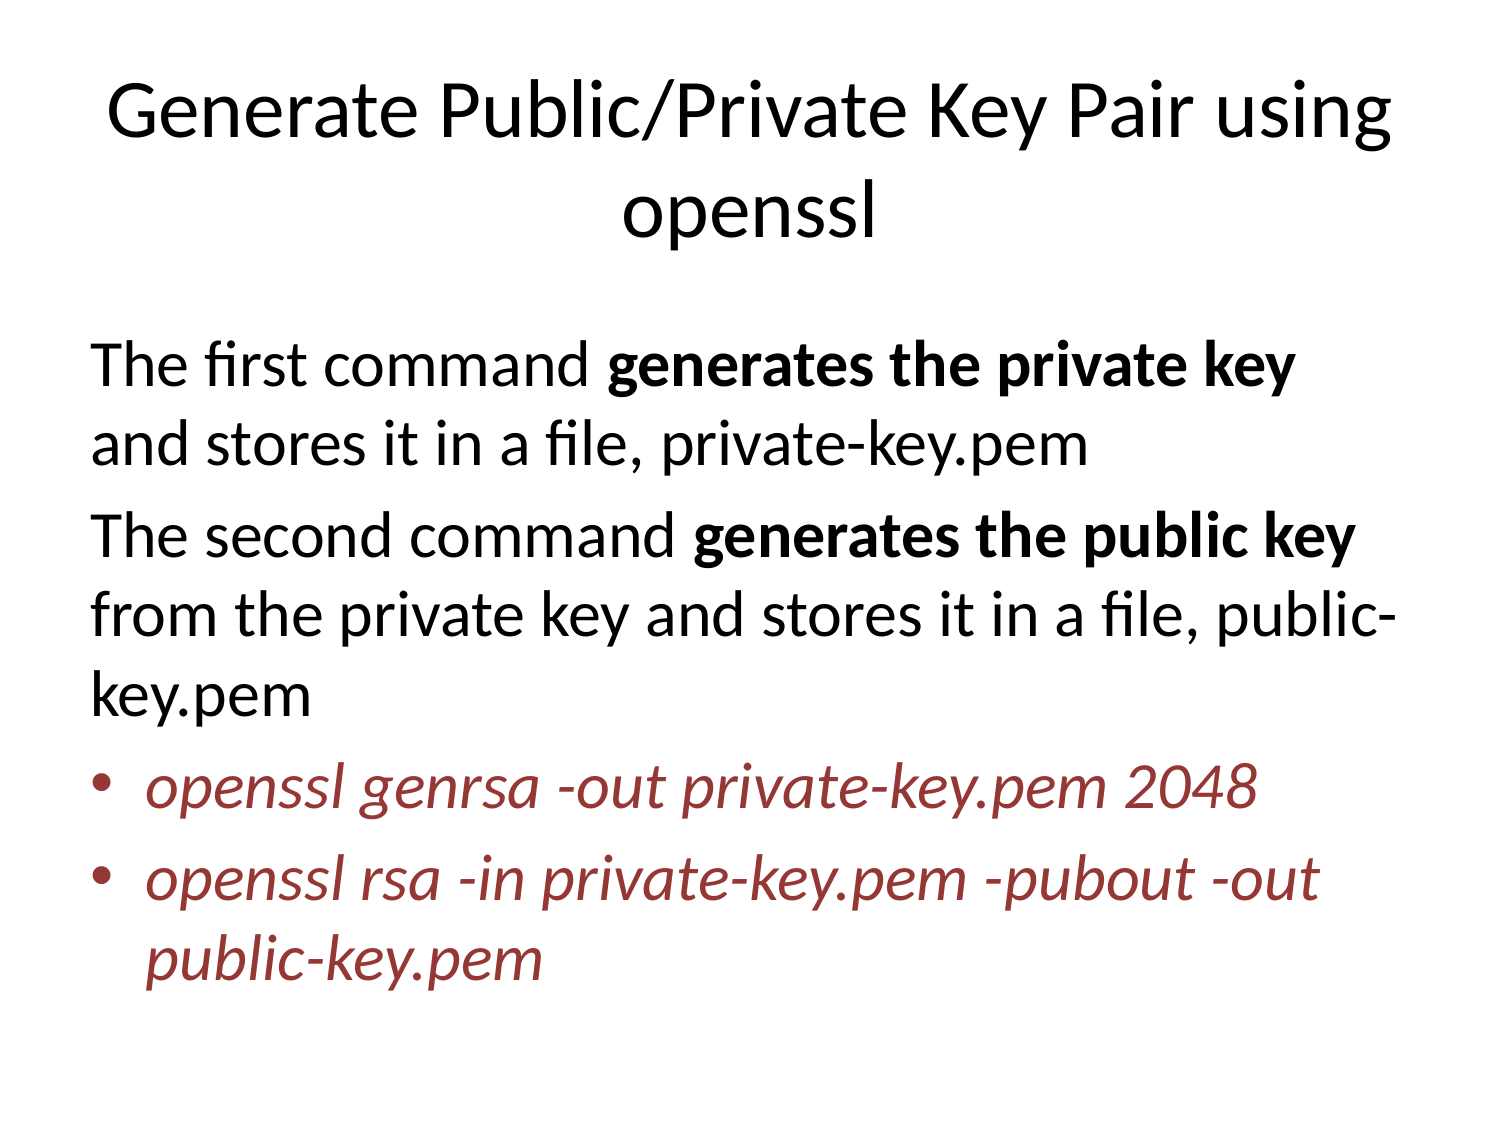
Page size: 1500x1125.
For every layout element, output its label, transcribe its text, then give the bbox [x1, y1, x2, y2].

list The first command generates the private key and stores it in a file, private-key.pem The second command generates the public key from the private key and stores it in a file, public-key.pem openssl genrsa -out private-key.pem 2048 openssl rsa -in private-key.pem -pubout -out public-key.pem [75, 312, 1425, 1005]
title Generate Public/Private Key Pair using openssl [75, 45, 1425, 263]
